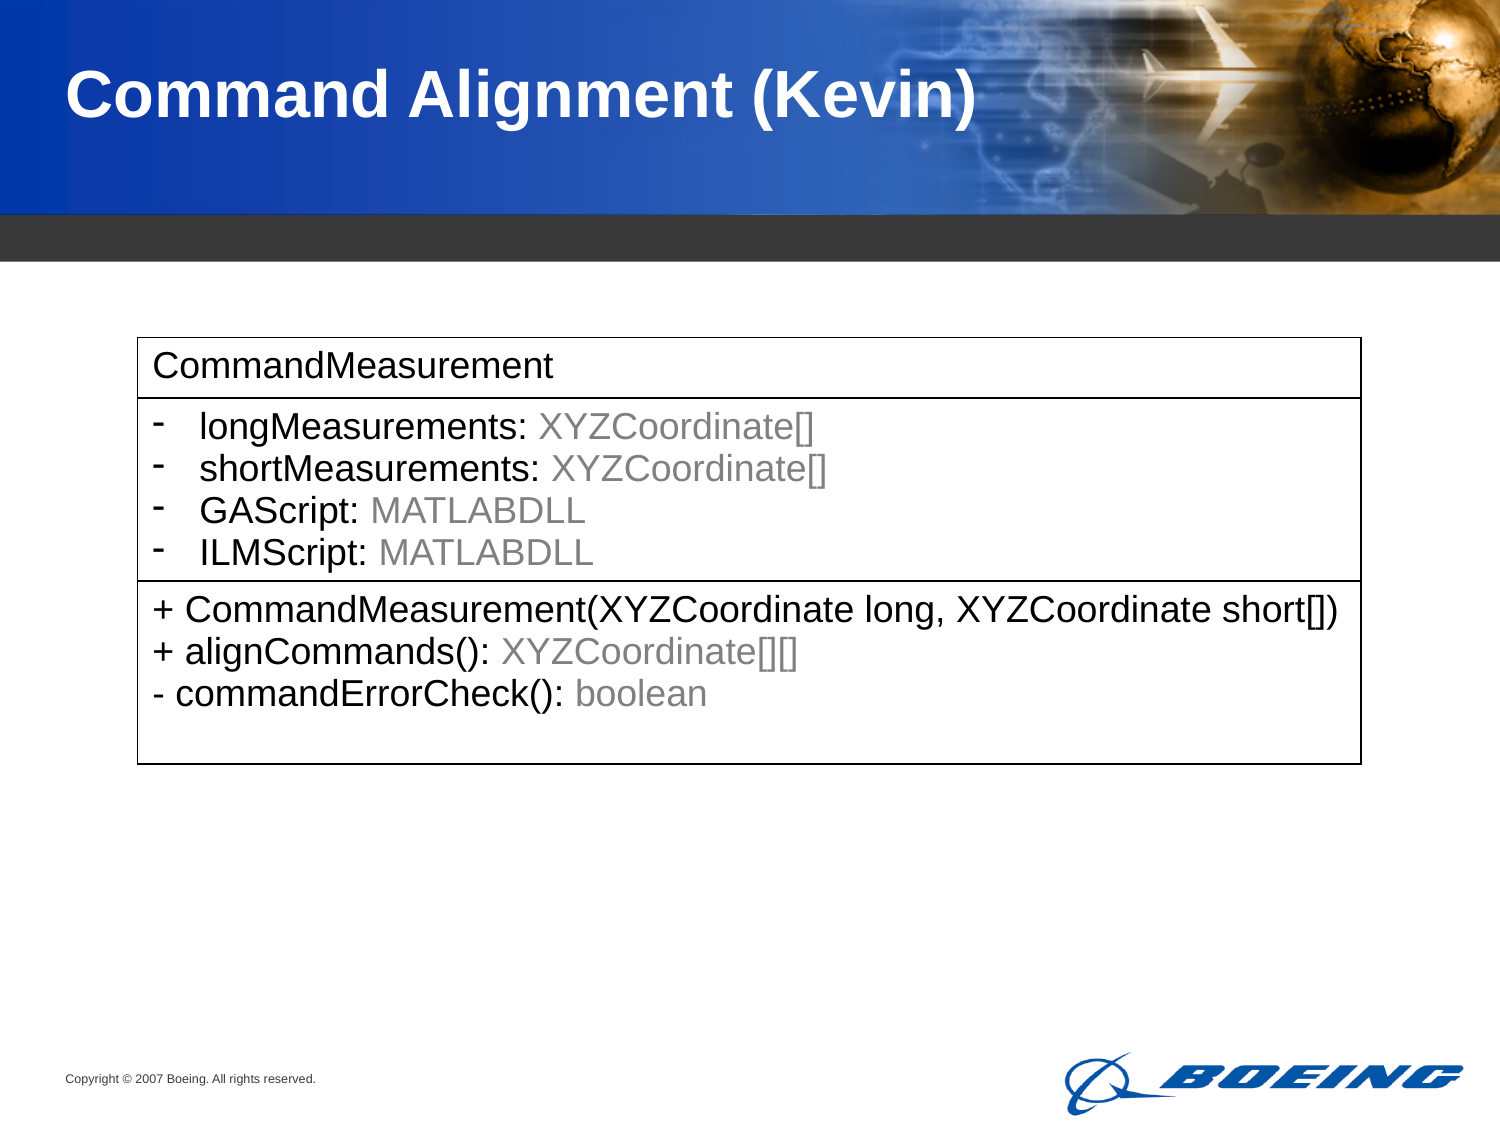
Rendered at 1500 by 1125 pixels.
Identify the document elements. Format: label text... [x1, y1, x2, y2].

picture [0, 0, 1500, 215]
picture [1026, 1041, 1500, 1125]
table_header CommandMeasurement [138, 338, 1360, 397]
table_cell + CommandMeasurement(XYZCoordinate long, XYZCoordinate short[]) + alignCommands(): XYZCoordinate[][] - commandErrorCheck(): boolean [138, 582, 1360, 763]
table_cell longMeasurements: XYZCoordinate[] shortMeasurements: XYZCoordinate[] GAScript: MATLABDLL ILMScript: MATLABDLL [138, 399, 1360, 580]
title Command Alignment (Kevin) [64, 61, 1434, 185]
